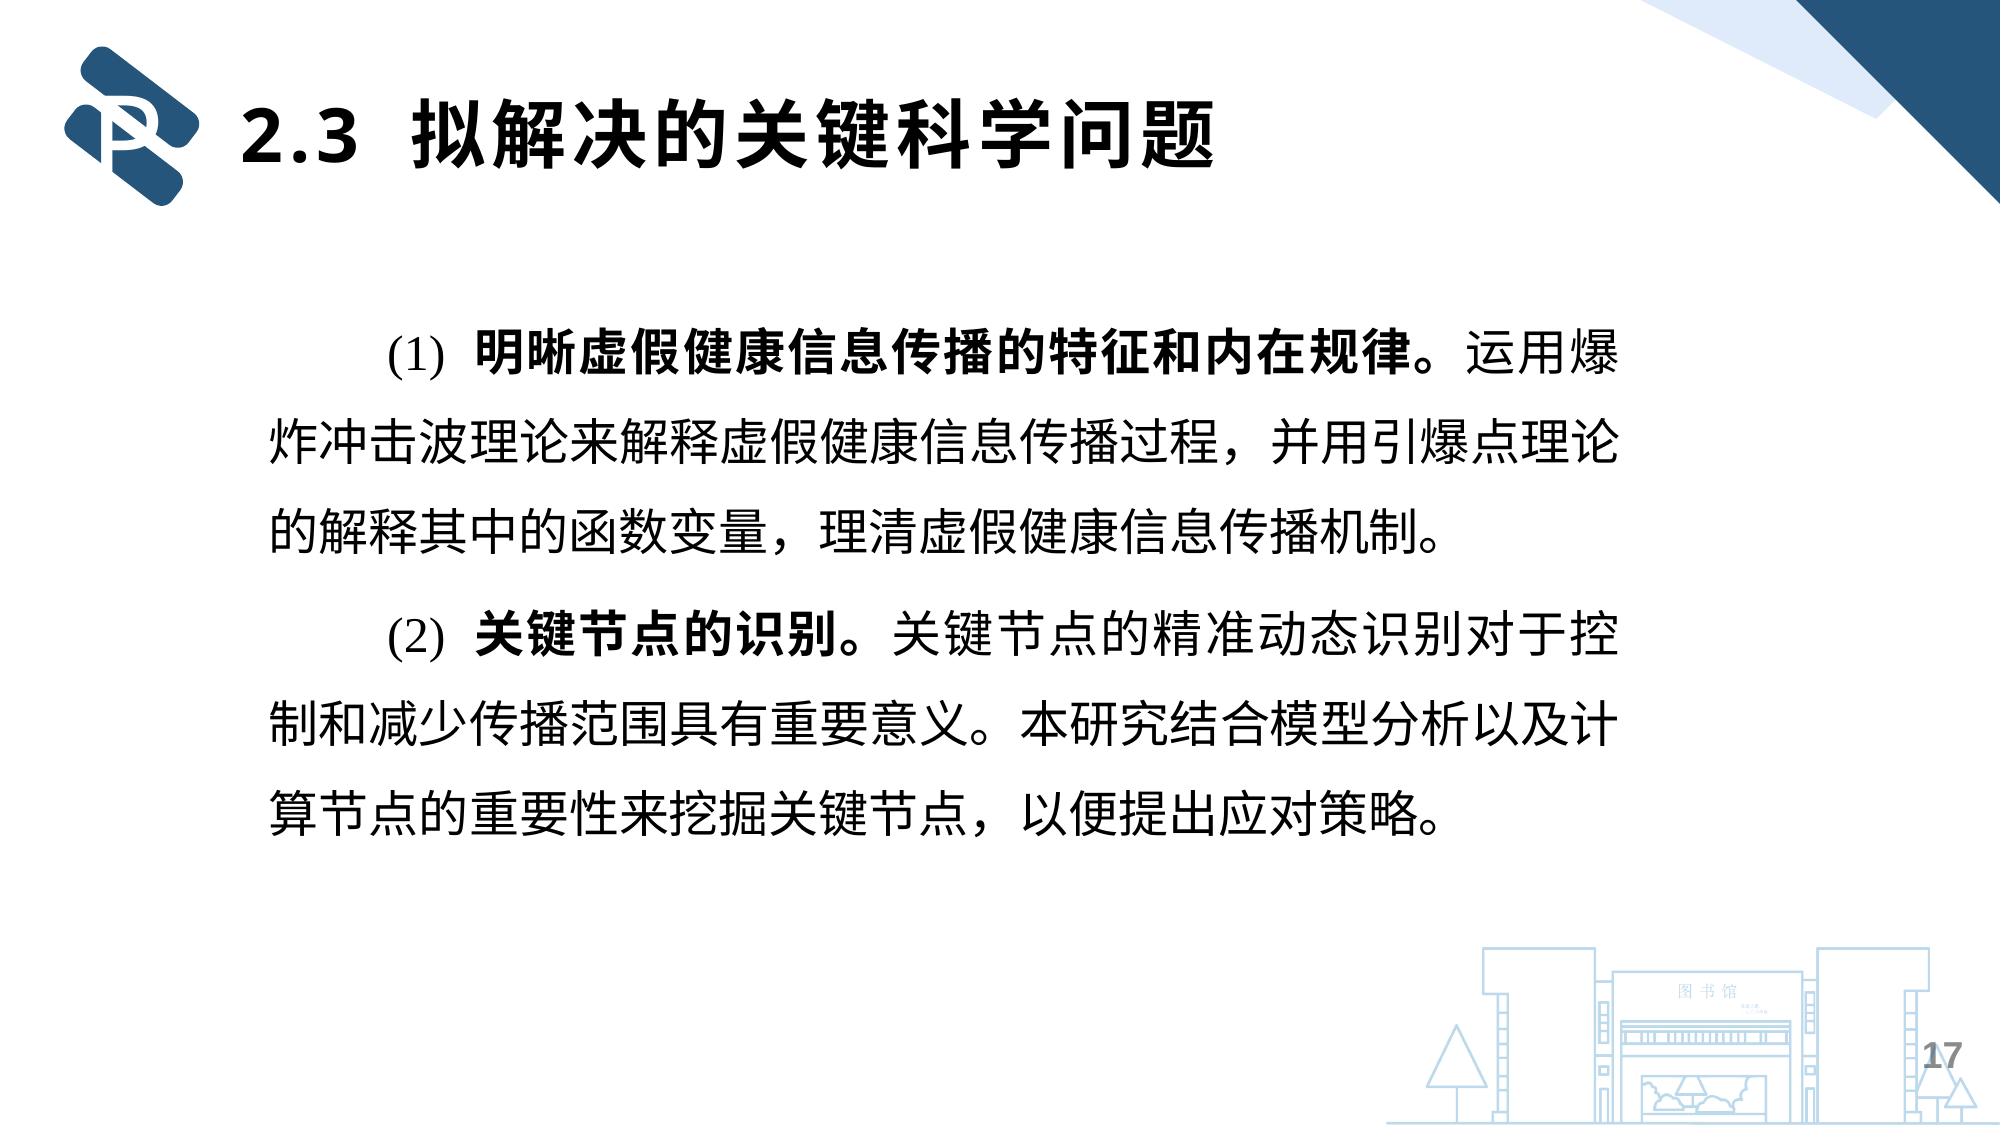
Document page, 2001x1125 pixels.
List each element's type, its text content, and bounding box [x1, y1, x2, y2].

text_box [57, 53, 1236, 220]
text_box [1687, 0, 2000, 204]
picture [1386, 947, 2000, 1125]
text_box (1) 明晰虚假健康信息传播的特征和内在规律。运用爆炸冲击波理论来解释虚假健康信息传播过程，并用引爆点理论的解释其中的函数变量，理清虚假健康信息传播机制。 (2) 关键节点的识别。关键节点的精准动态识别对于控制和减少传播范围具有重要意义。本研究结合模型分析以及计算节点的重要性来挖掘关键节点，以便提出应对策略。 [254, 282, 1635, 896]
